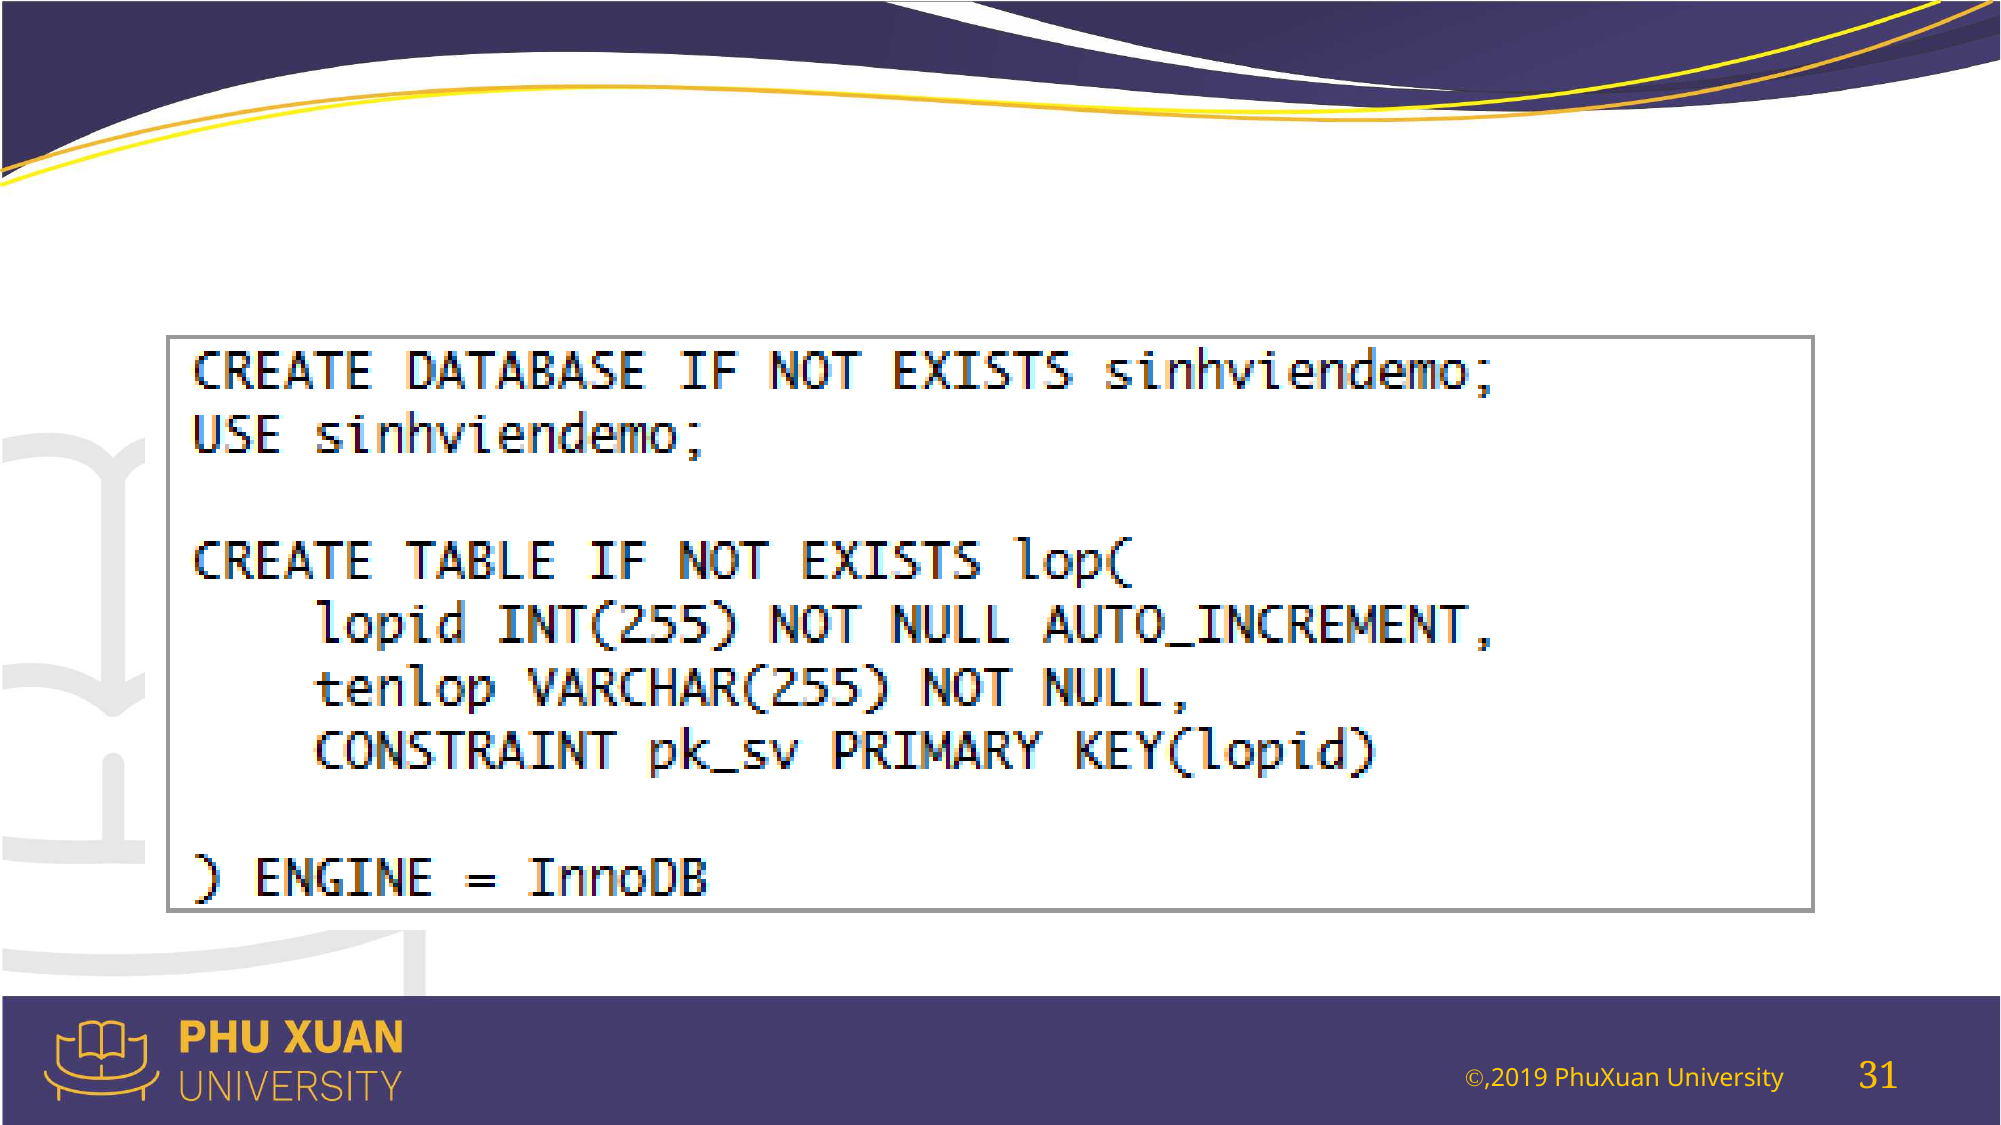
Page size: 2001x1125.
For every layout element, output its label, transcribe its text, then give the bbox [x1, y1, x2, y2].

slide_number 31 [1733, 1042, 1900, 1103]
picture [0, 0, 2001, 1125]
